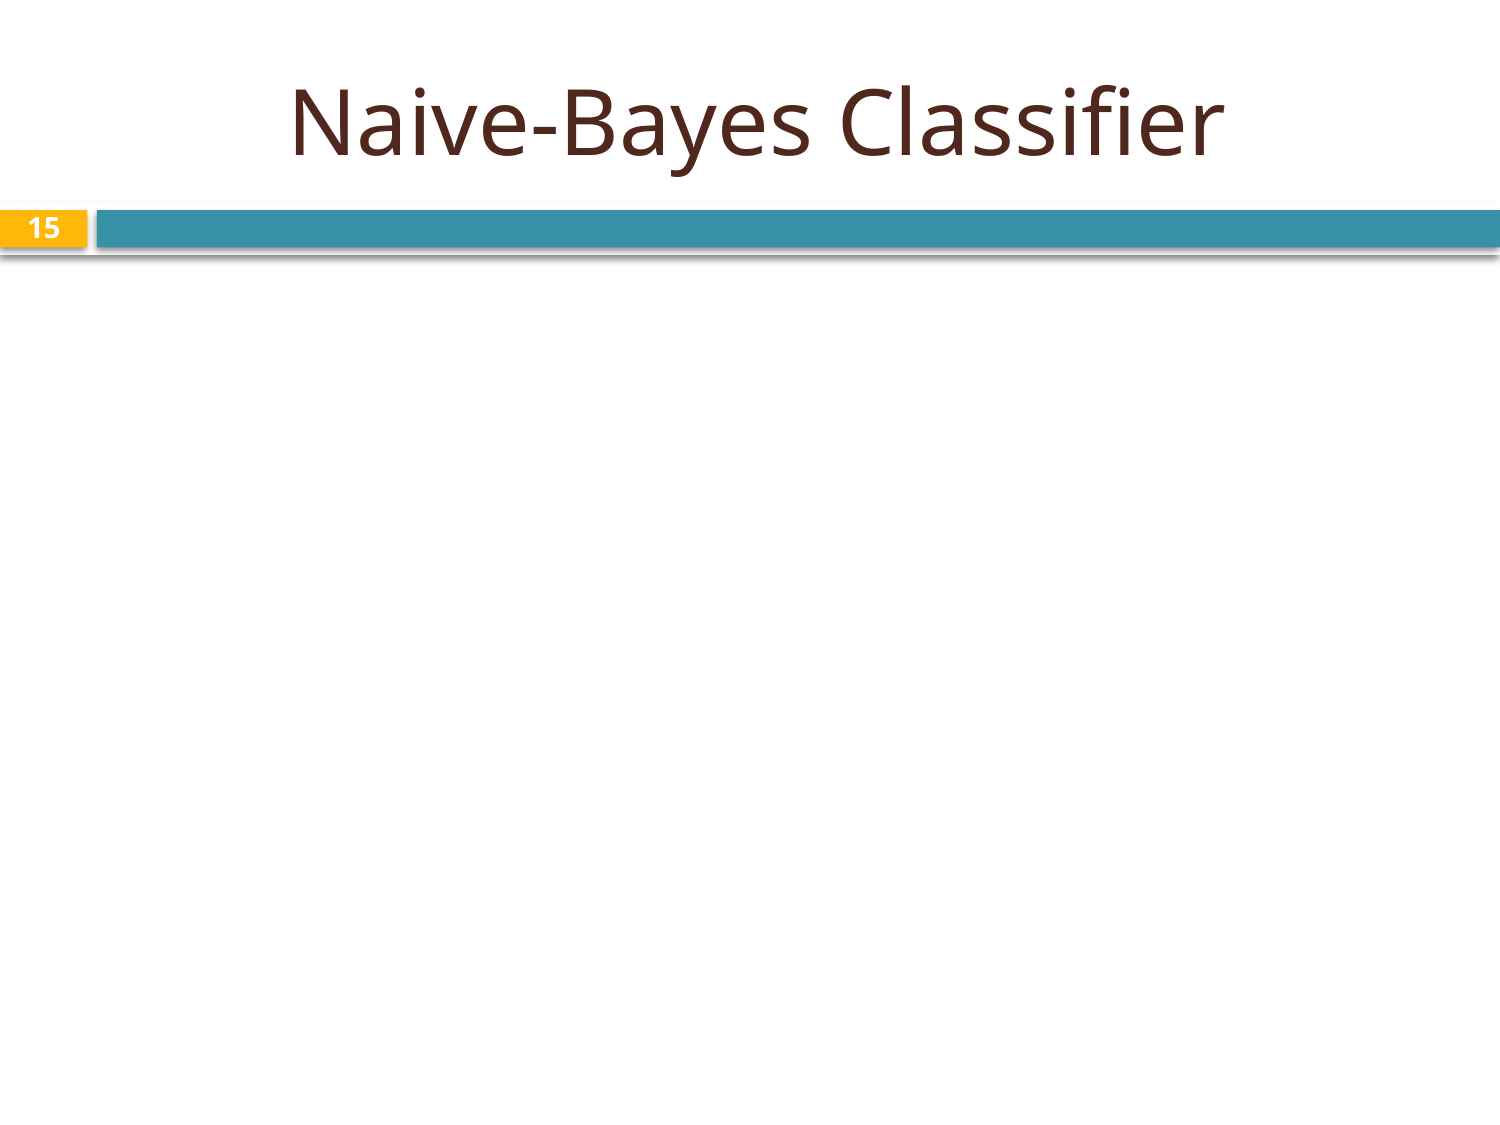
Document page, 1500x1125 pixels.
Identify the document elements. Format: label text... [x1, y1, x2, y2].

slide_number 15 [0, 208, 88, 249]
title Naive-Bayes Classifier [100, 37, 1438, 200]
